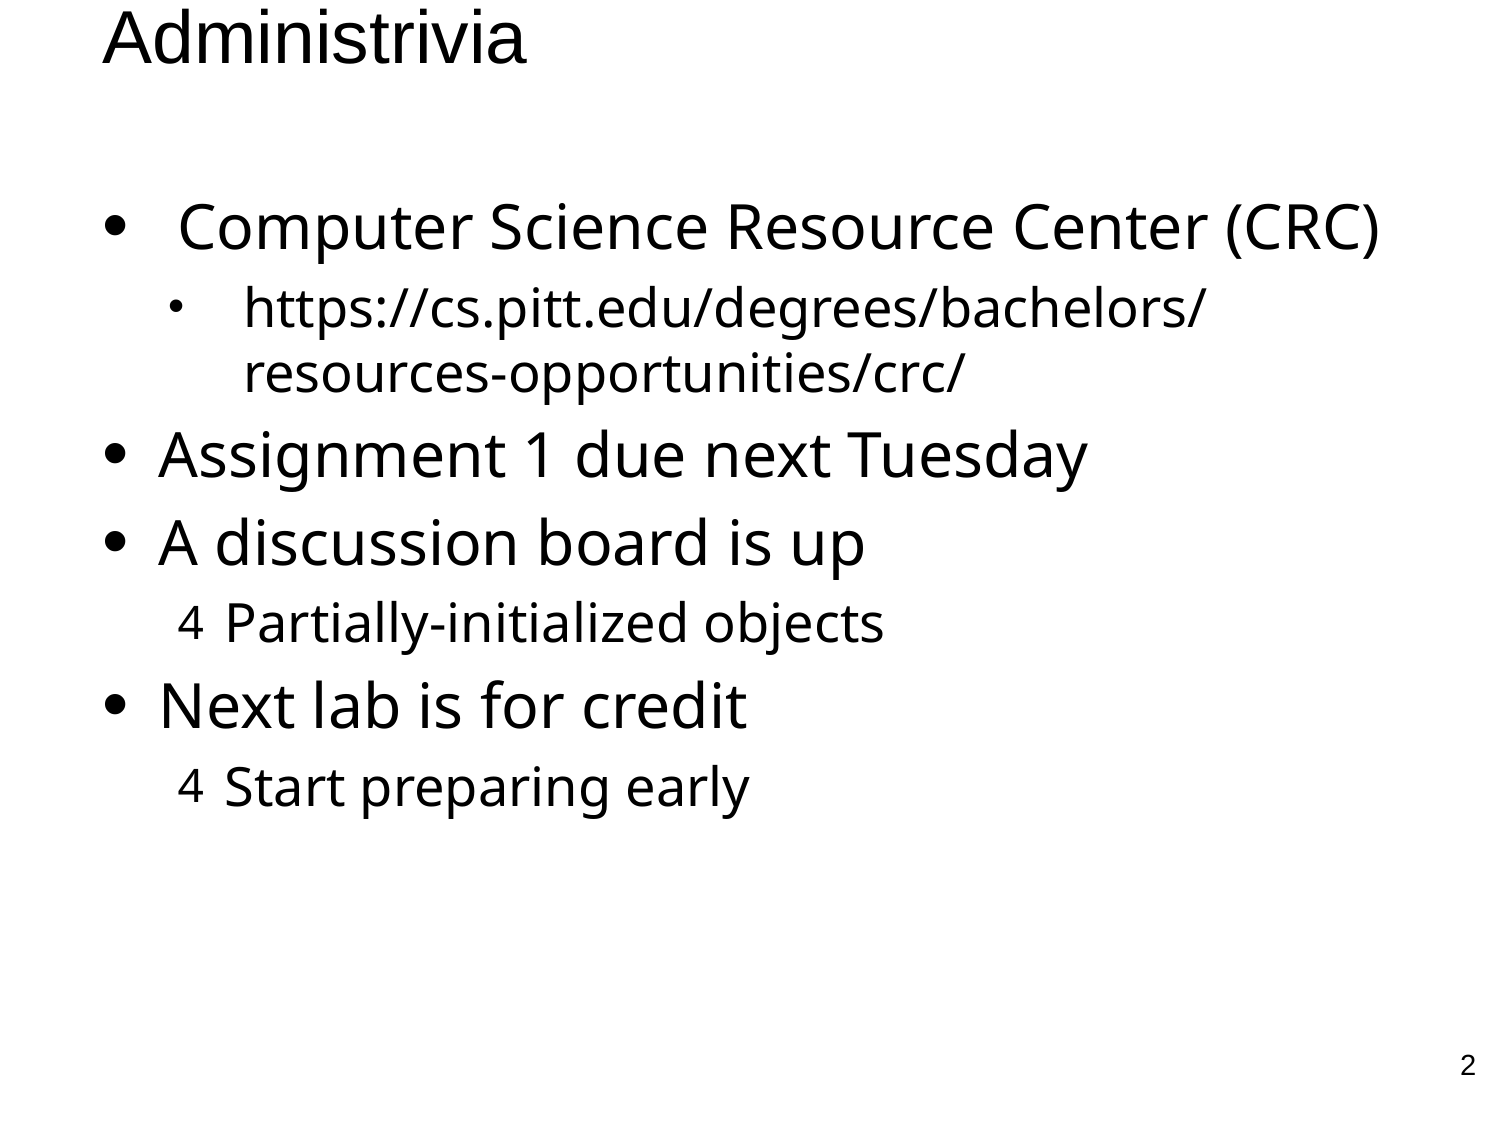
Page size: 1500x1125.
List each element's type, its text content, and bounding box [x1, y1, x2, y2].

title Administrivia [87, 20, 1413, 71]
list Computer Science Resource Center (CRC) https://cs.pitt.edu/degrees/bachelors/resources-opportunities/crc/ Assignment 1 due next Tuesday A discussion board is up Partially-initialized objects Next lab is for credit Start preparing early [87, 179, 1413, 1005]
slide_number 2 [1311, 1026, 1500, 1102]
